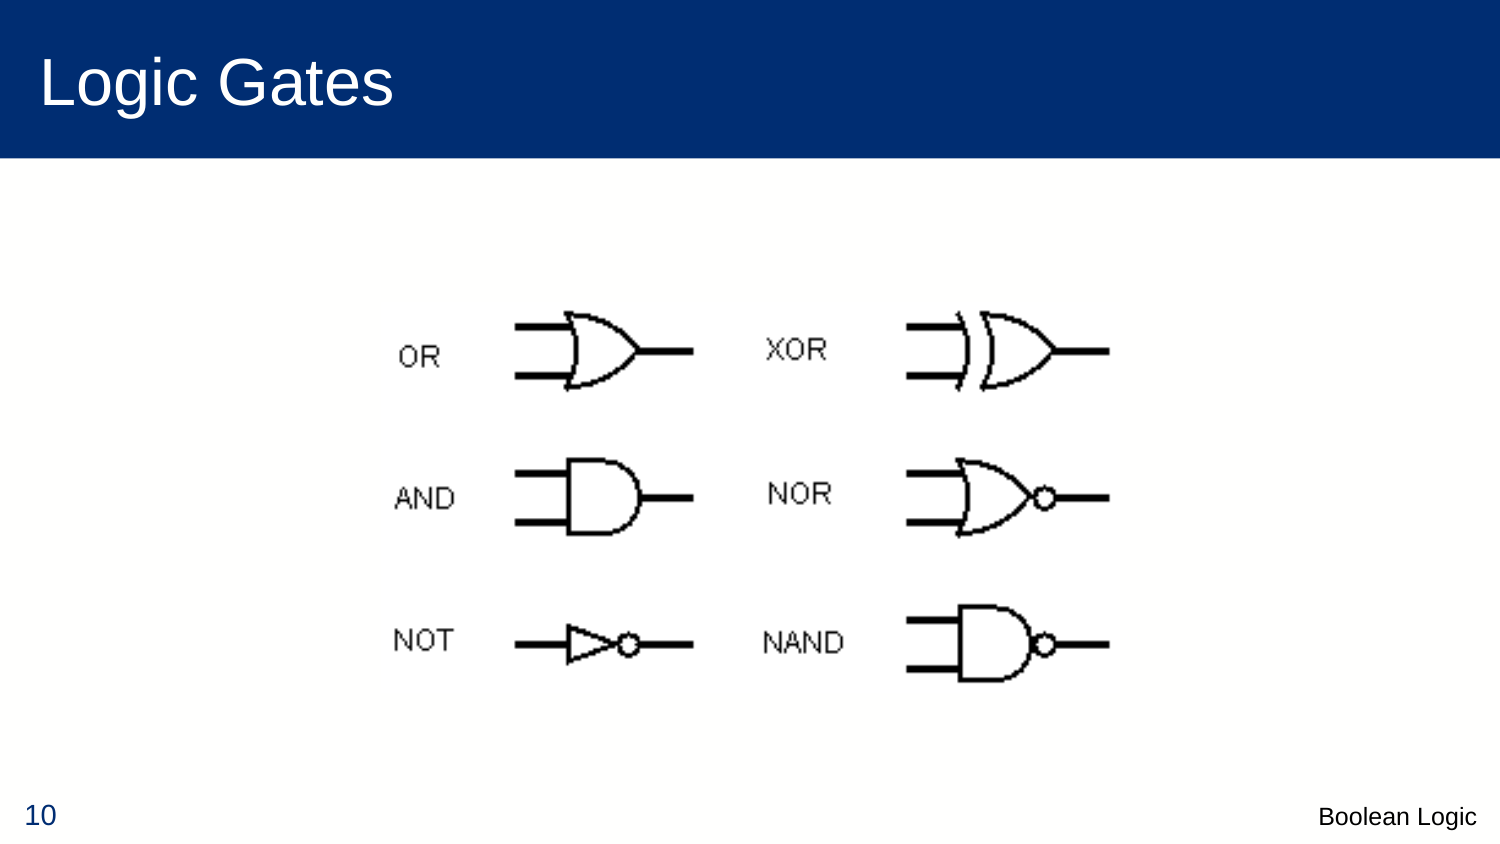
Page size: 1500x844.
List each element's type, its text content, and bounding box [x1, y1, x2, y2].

title Logic Gates [24, 8, 1478, 150]
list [381, 301, 1120, 693]
list Boolean Logic [143, 784, 1478, 831]
